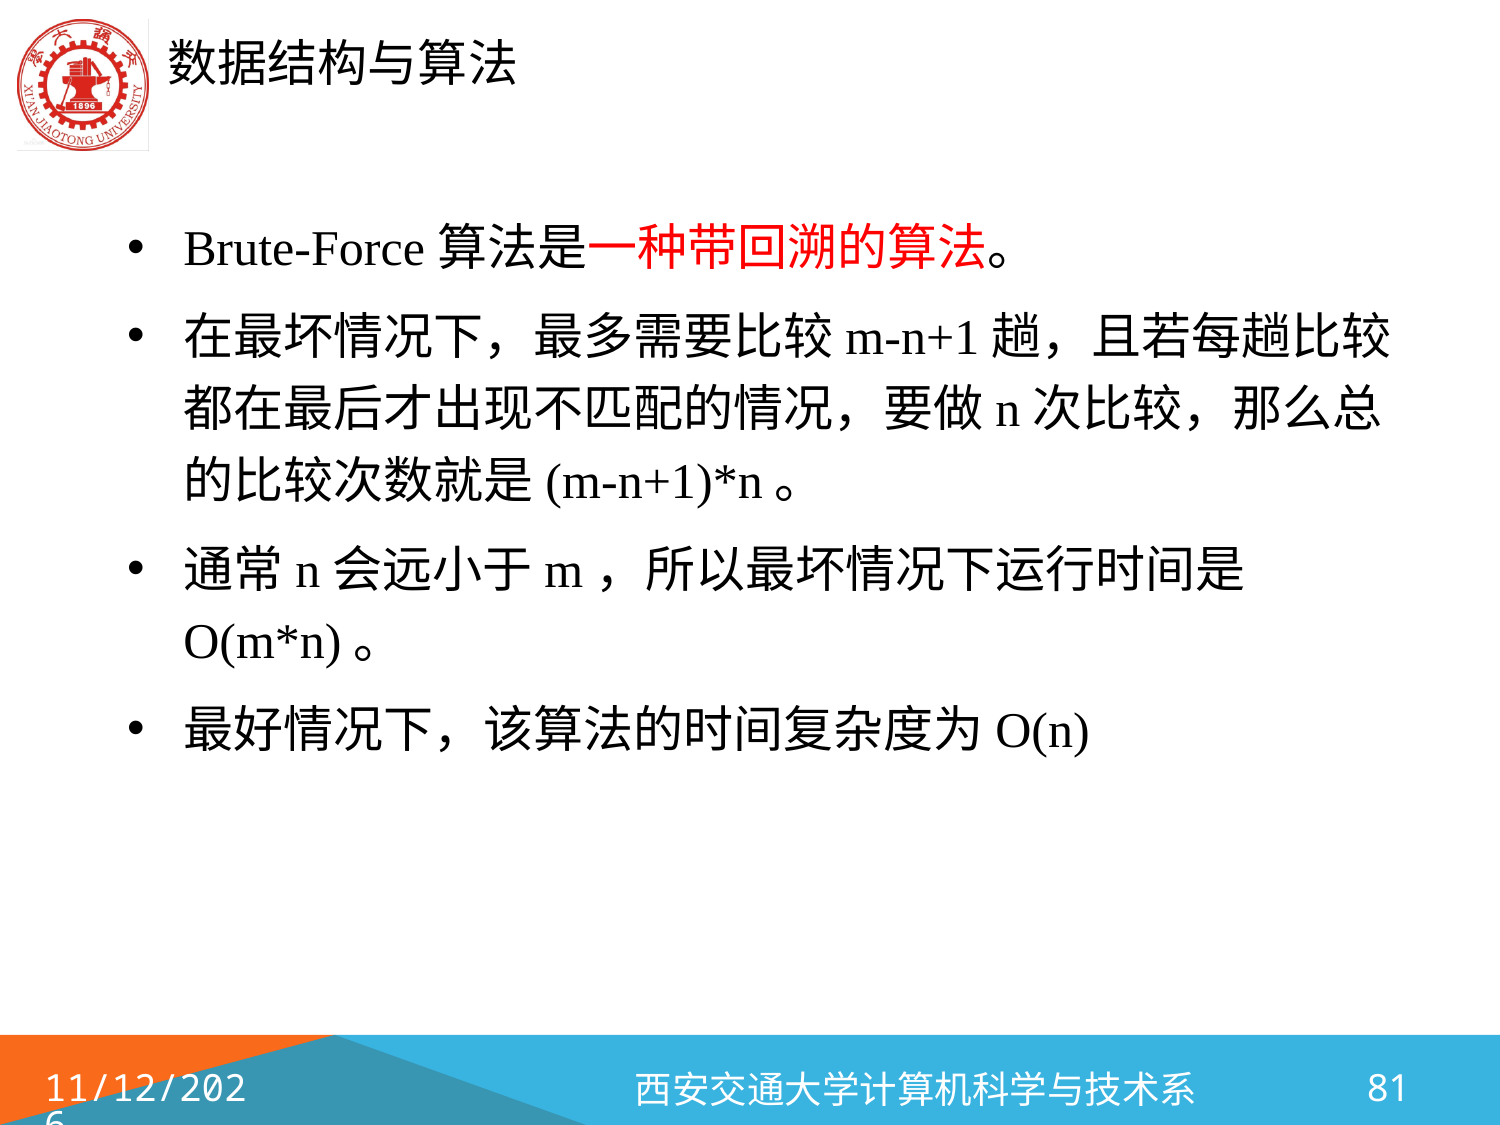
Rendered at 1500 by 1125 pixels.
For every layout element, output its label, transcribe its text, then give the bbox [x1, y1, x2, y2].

list Brute-Force算法是一种带回溯的算法。 在最坏情况下，最多需要比较m-n+1趟，且若每趟比较都在最后才出现不匹配的情况，要做n次比较，那么总的比较次数就是(m-n+1)*n。 通常n会远小于m，所以最坏情况下运行时间是O(m*n)。 最好情况下，该算法的时间复杂度为O(n) [112, 196, 1447, 988]
picture [17, 19, 149, 151]
